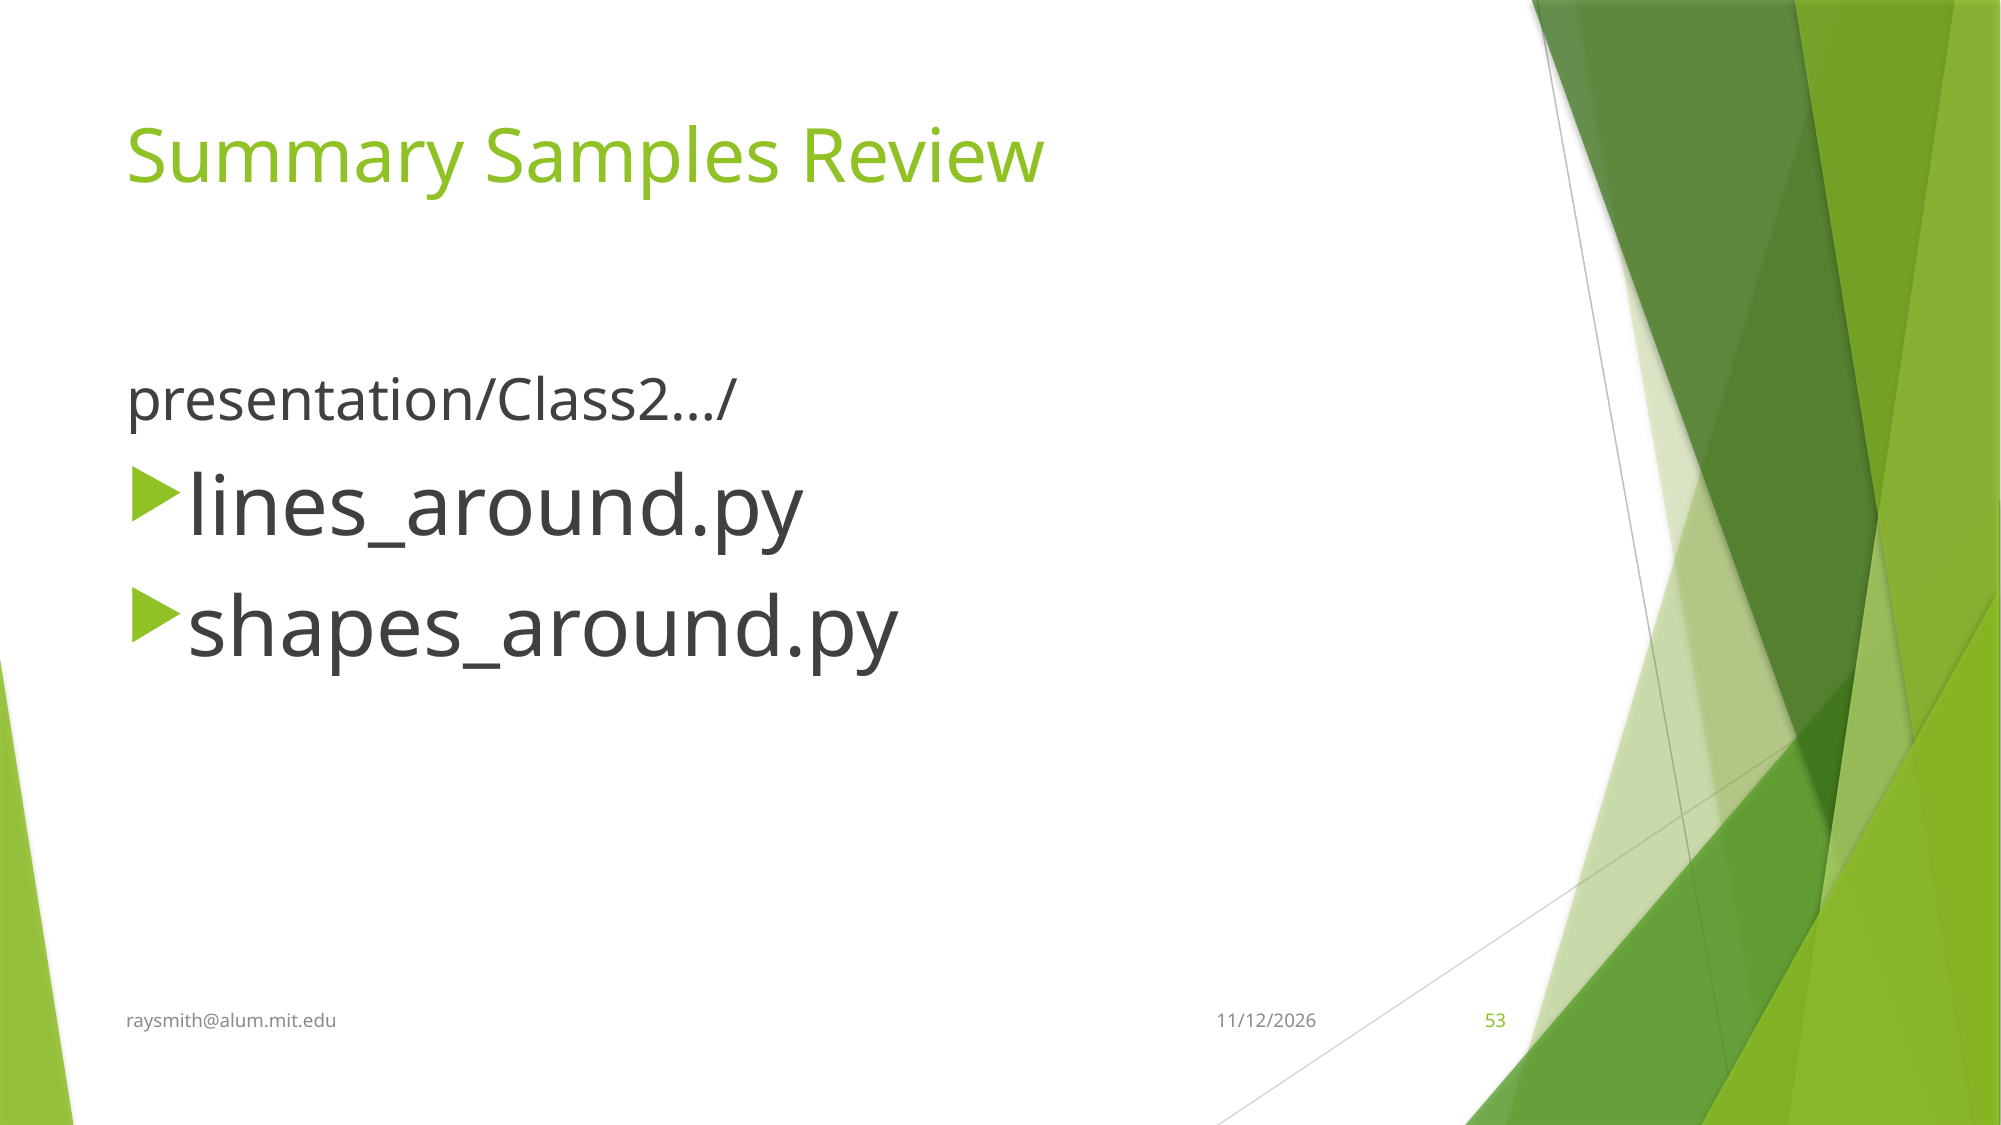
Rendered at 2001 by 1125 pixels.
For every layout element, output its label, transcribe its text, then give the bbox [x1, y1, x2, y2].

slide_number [1181, 991, 1332, 1051]
title Summary Samples Review [111, 99, 1522, 317]
slide_number 53 [1409, 991, 1522, 1051]
footer raysmith@alum.mit.edu [111, 991, 1145, 1051]
list presentation/Class2…/ lines_around.py shapes_around.py [111, 354, 1522, 992]
